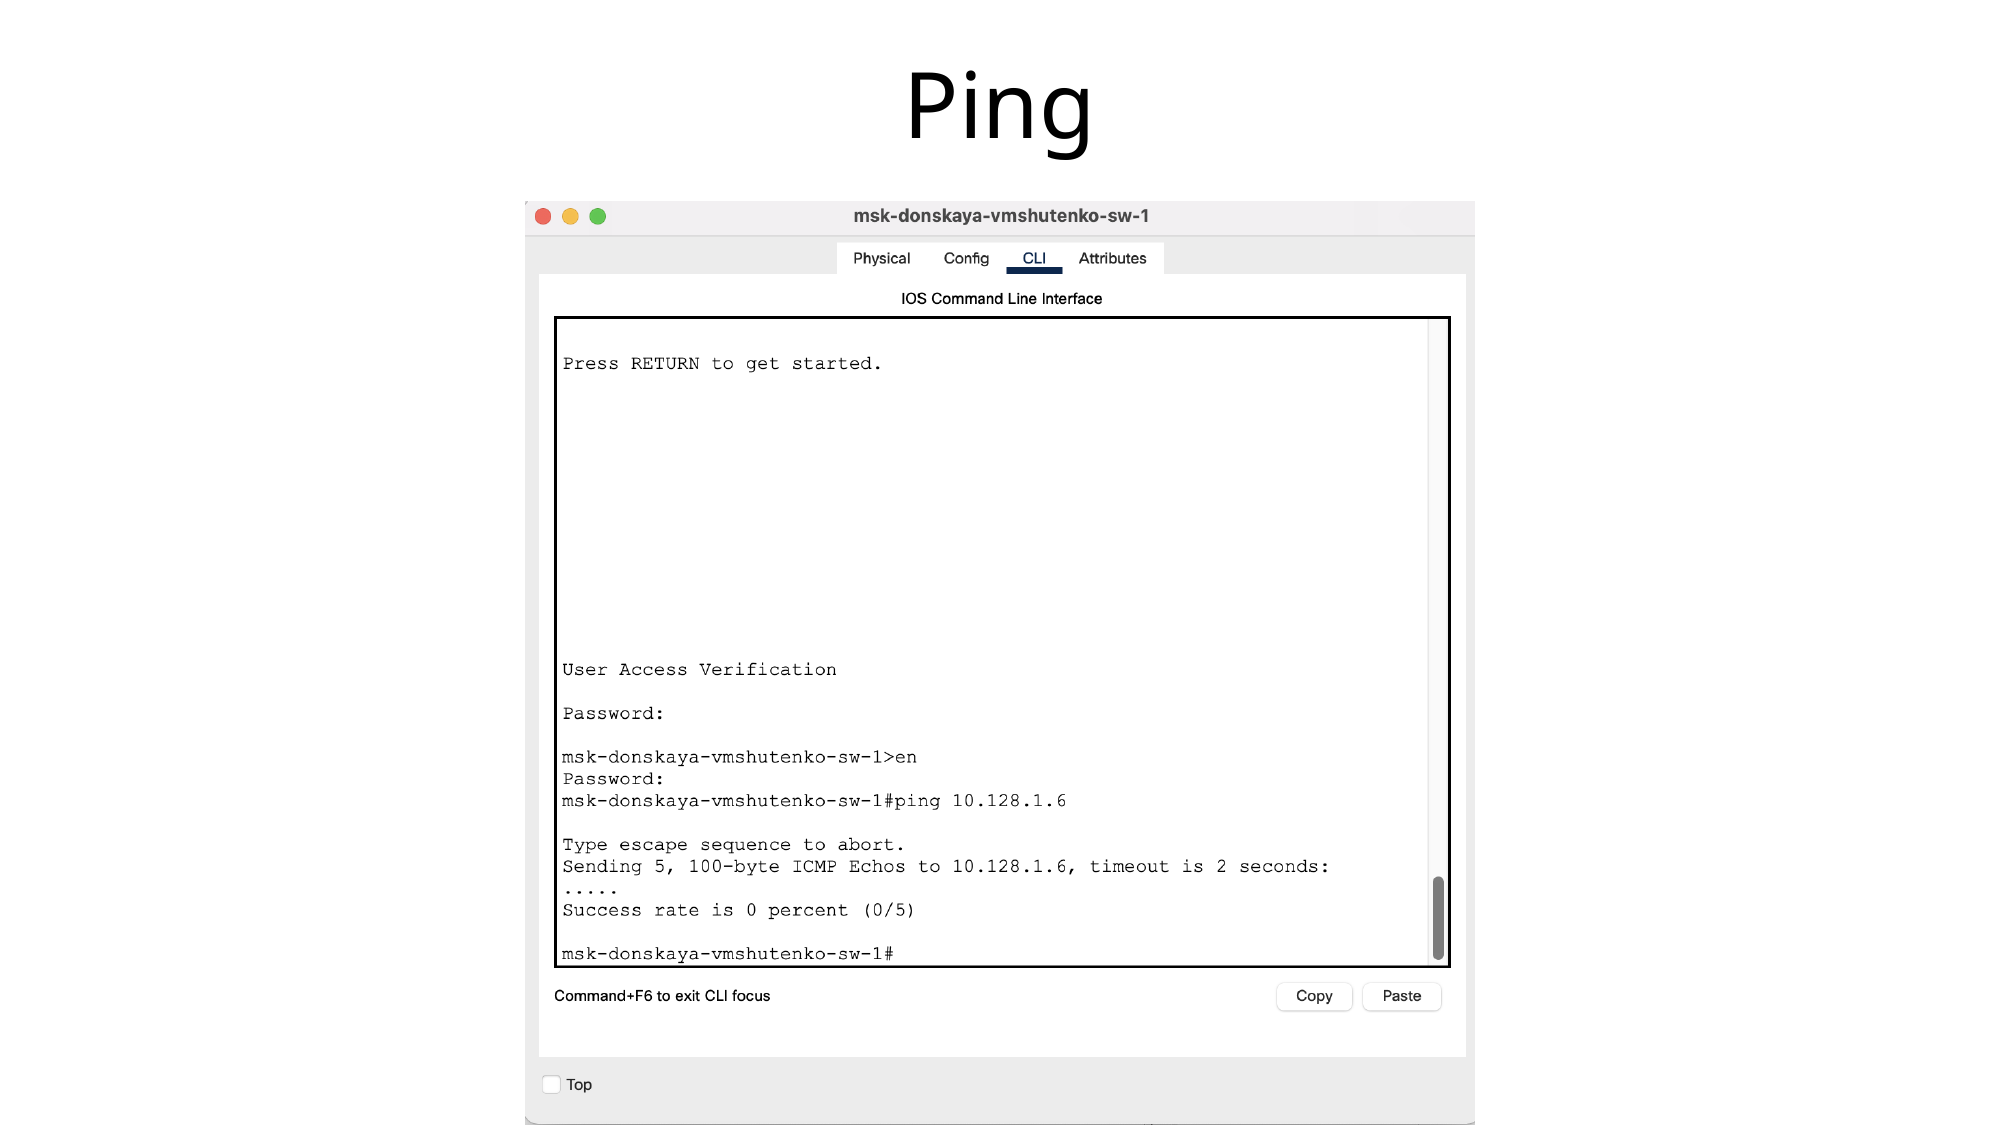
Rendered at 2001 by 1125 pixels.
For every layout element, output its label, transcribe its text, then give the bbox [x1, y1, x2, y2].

title Ping [137, 0, 1863, 218]
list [525, 201, 1475, 1125]
